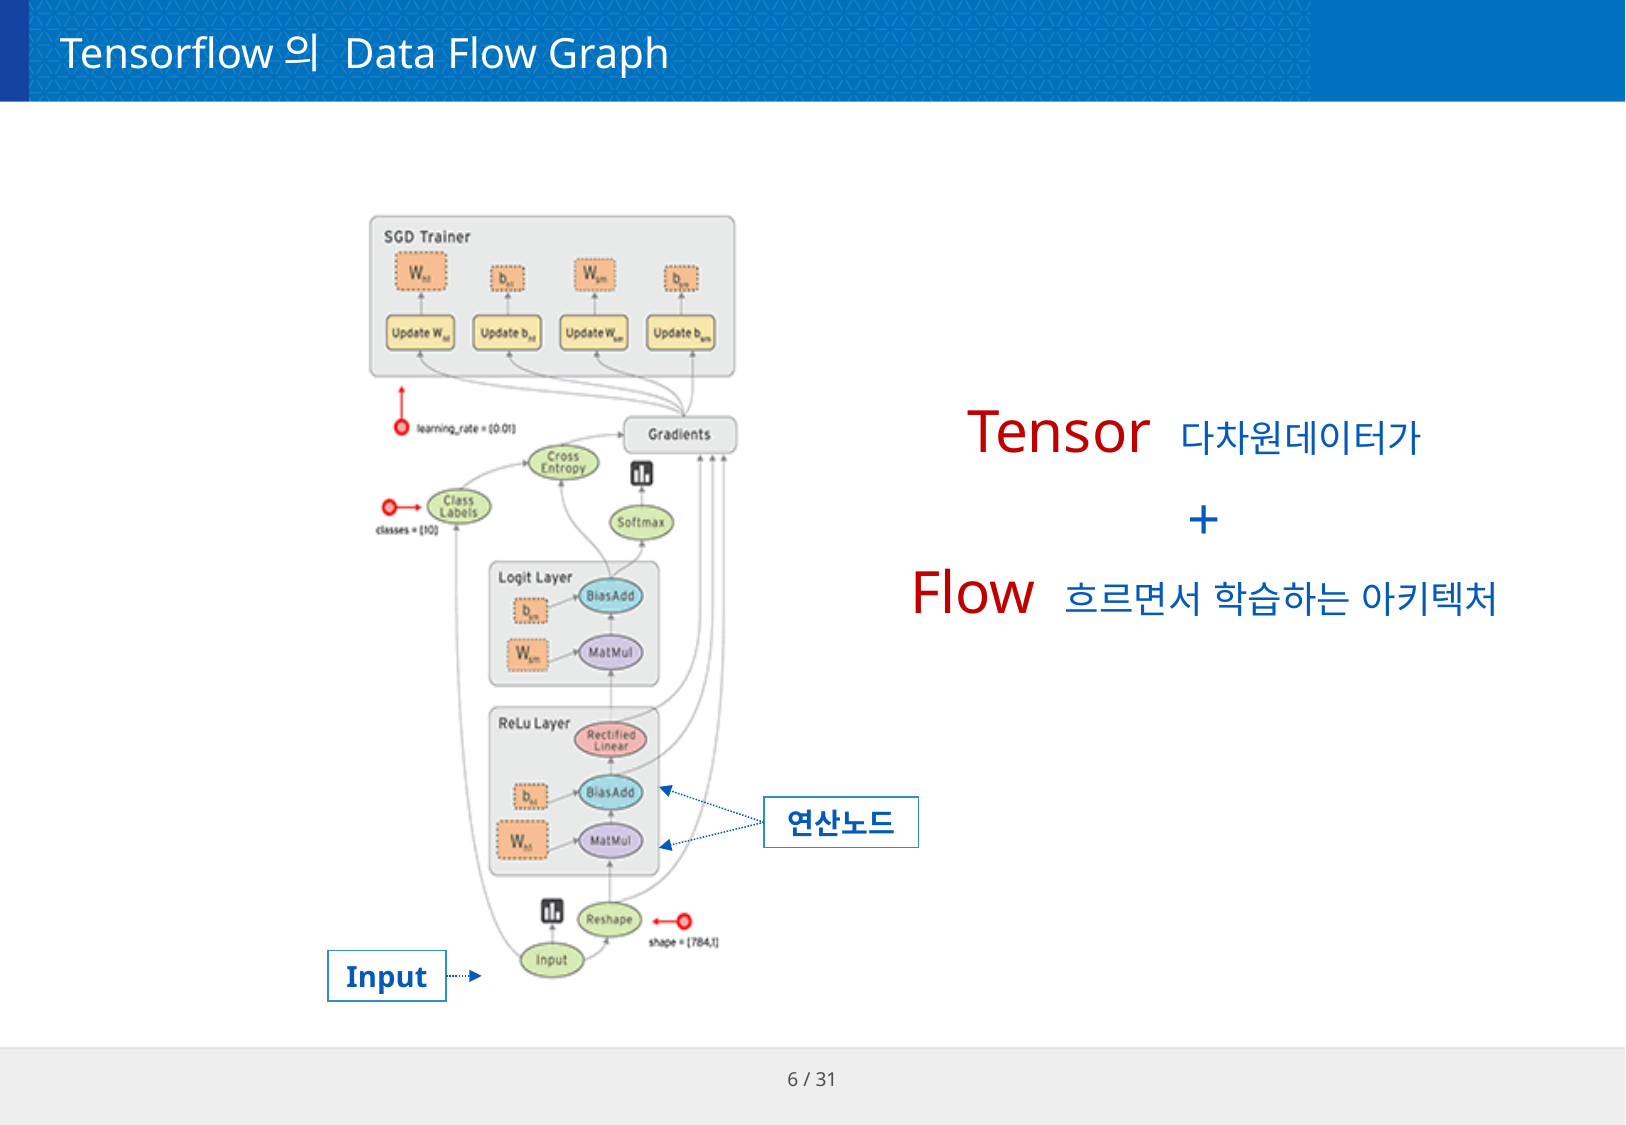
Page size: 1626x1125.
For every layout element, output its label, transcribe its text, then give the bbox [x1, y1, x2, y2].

title Tensorflow의 Data Flow Graph [44, 19, 1061, 81]
picture [0, 0, 1626, 1125]
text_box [327, 786, 919, 1002]
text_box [894, 385, 1516, 634]
